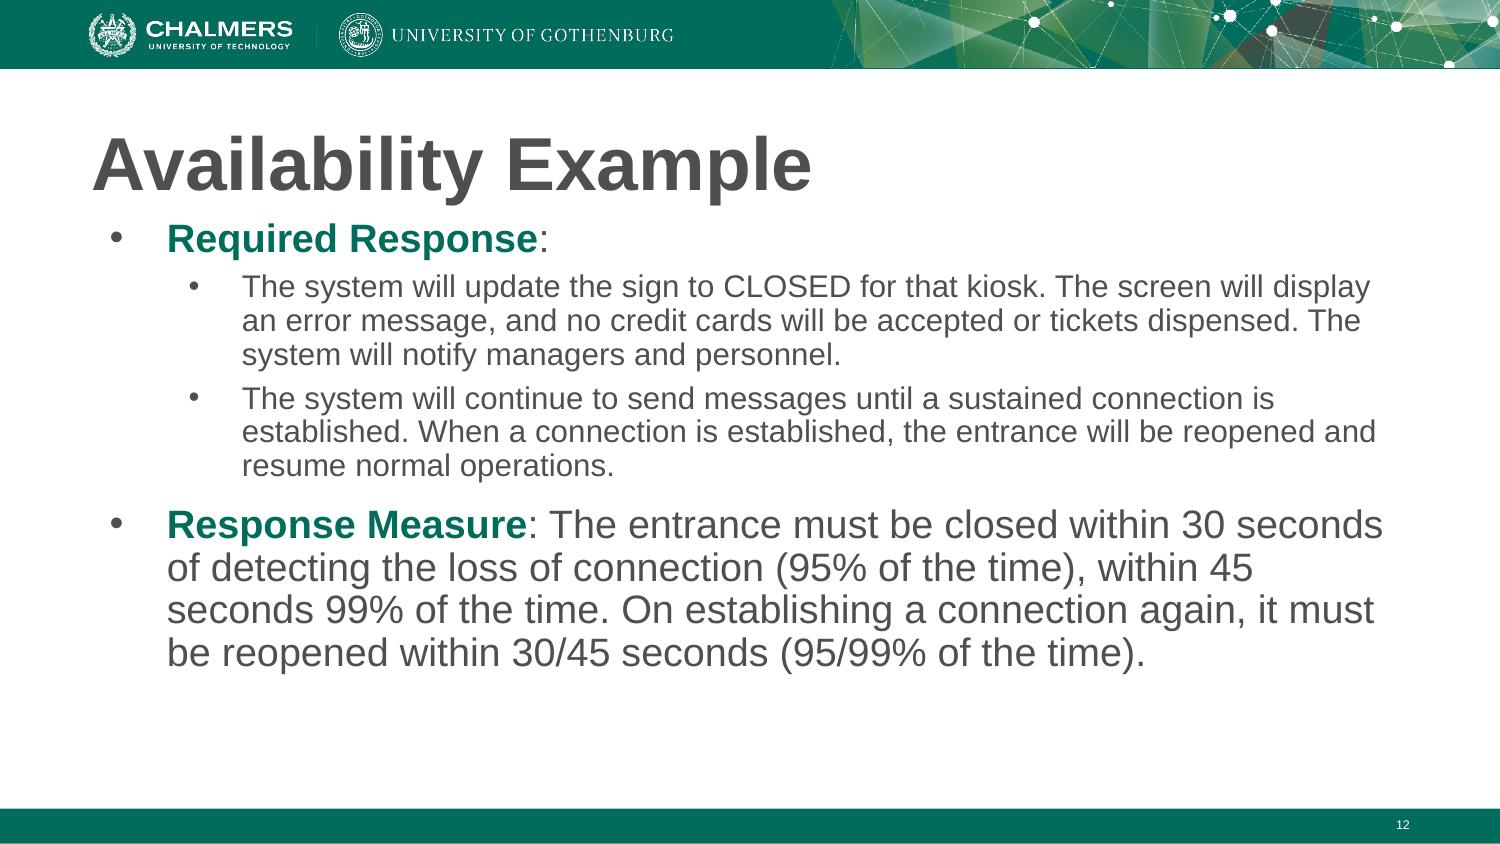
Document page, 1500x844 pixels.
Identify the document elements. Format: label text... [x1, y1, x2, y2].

slide_number ‹#› [1074, 809, 1425, 844]
list Required Response: The system will update the sign to CLOSED for that kiosk. The screen will display an error message, and no credit cards will be accepted or tickets dispensed. The system will notify managers and personnel. The system will continue to send messages until a sustained connection is established. When a connection is established, the entrance will be reopened and resume normal operations. Response Measure: The entrance must be closed within 30 seconds of detecting the loss of connection (95% of the time), within 45 seconds 99% of the time. On establishing a connection again, it must be reopened within 30/45 seconds (95/99% of the time). [76, 210, 1425, 782]
picture [759, 0, 1500, 68]
title Availability Example [76, 100, 1425, 210]
picture [64, 0, 696, 85]
